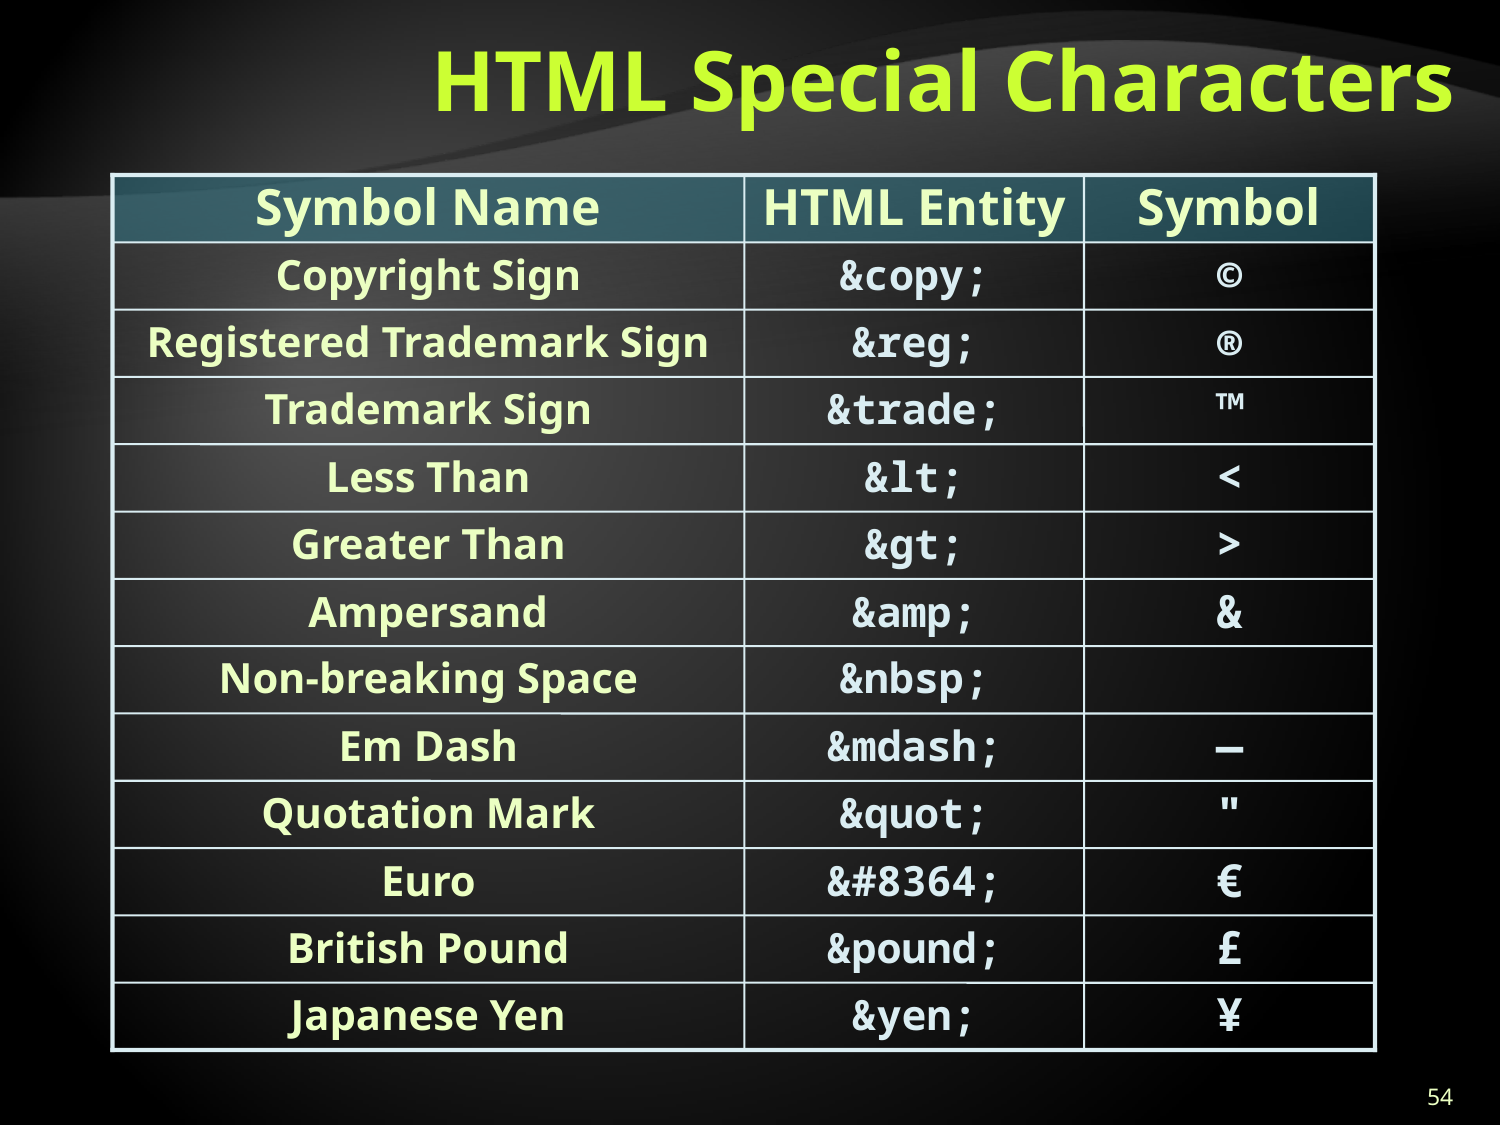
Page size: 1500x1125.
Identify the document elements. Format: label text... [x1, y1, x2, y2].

title HTML Special Characters [395, 11, 1471, 161]
picture [0, 0, 1500, 1125]
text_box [112, 174, 1376, 1051]
text_box 54 [1412, 1074, 1488, 1113]
